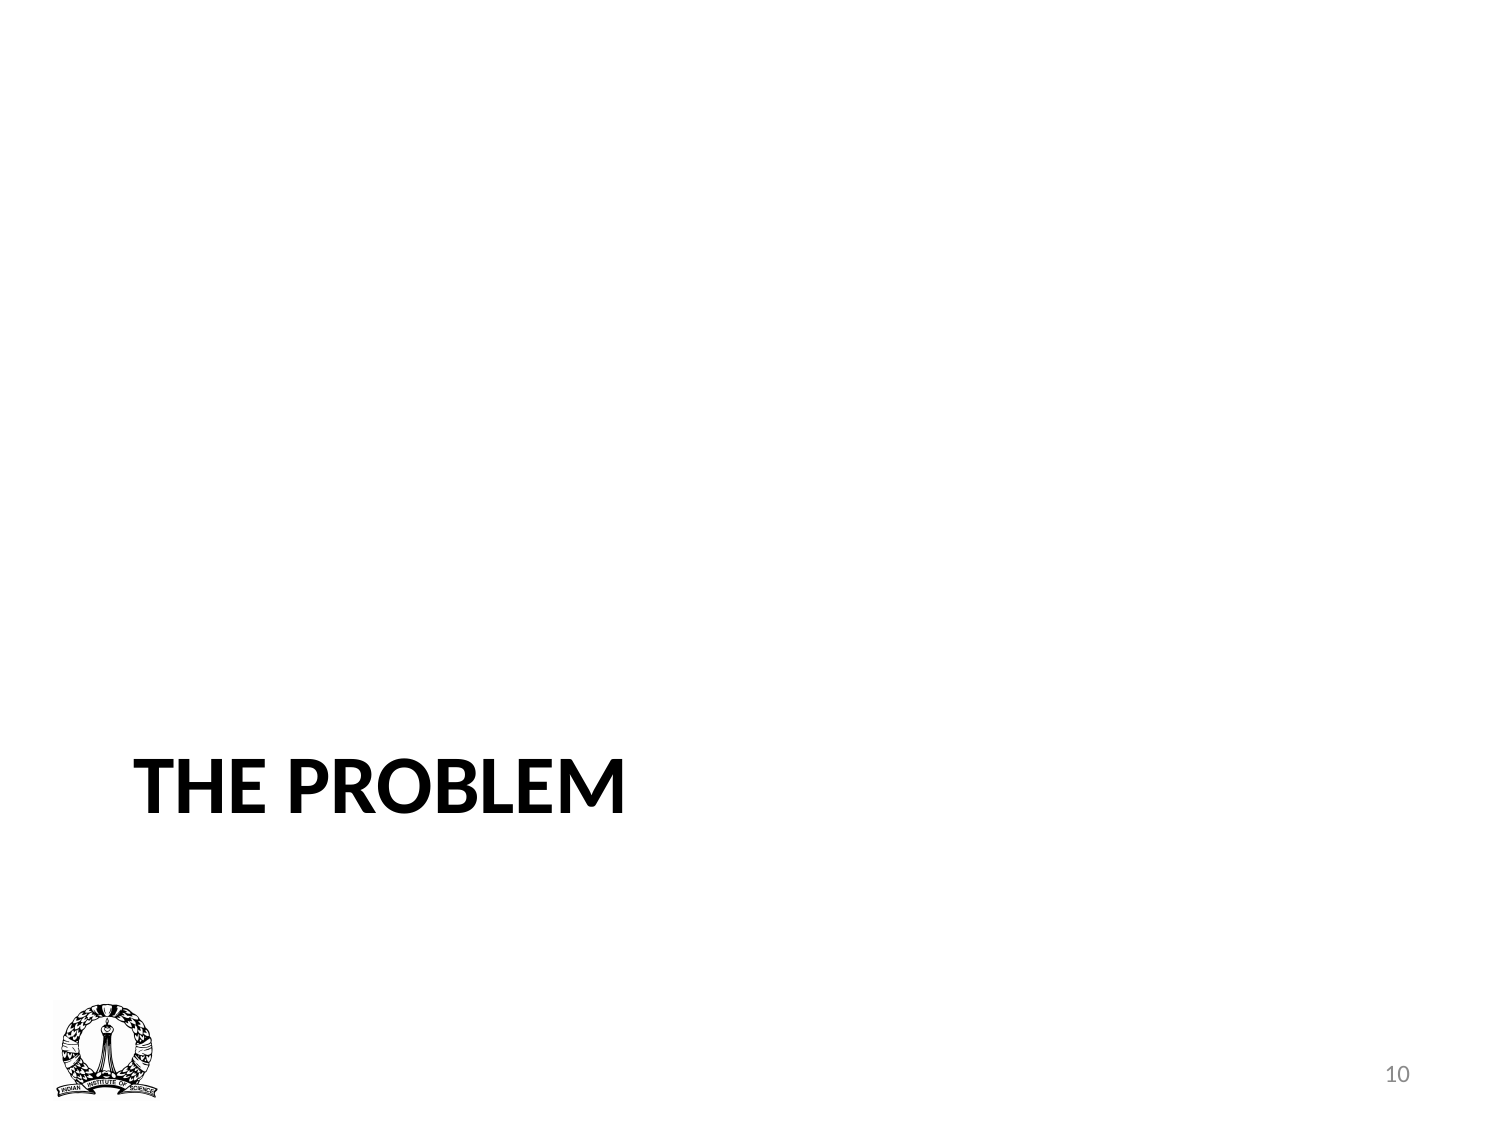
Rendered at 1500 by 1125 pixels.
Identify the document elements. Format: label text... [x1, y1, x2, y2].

picture [53, 1000, 160, 1101]
slide_number 10 [1074, 1042, 1425, 1103]
title The problem [118, 722, 1394, 947]
